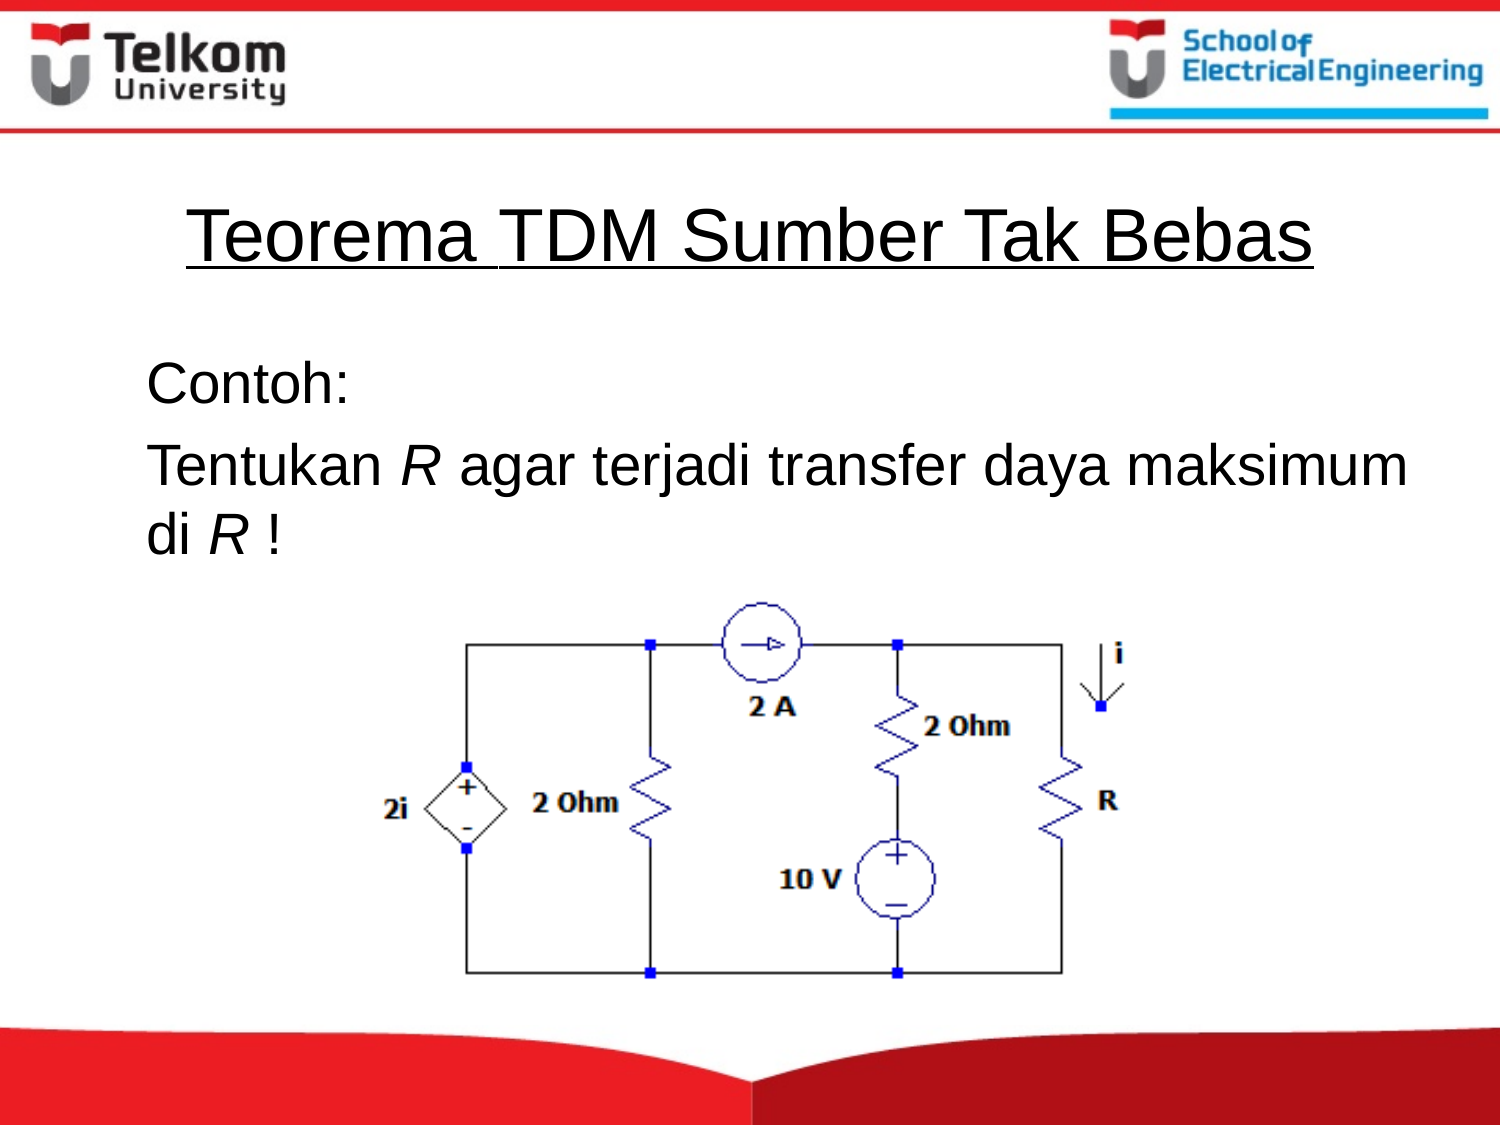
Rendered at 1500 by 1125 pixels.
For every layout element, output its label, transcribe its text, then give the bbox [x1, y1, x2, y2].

picture [0, 0, 1500, 1125]
title Teorema TDM Sumber Tak Bebas [75, 137, 1425, 325]
list Contoh: Tentukan R agar terjadi transfer daya maksimum di R ! [75, 337, 1425, 1080]
